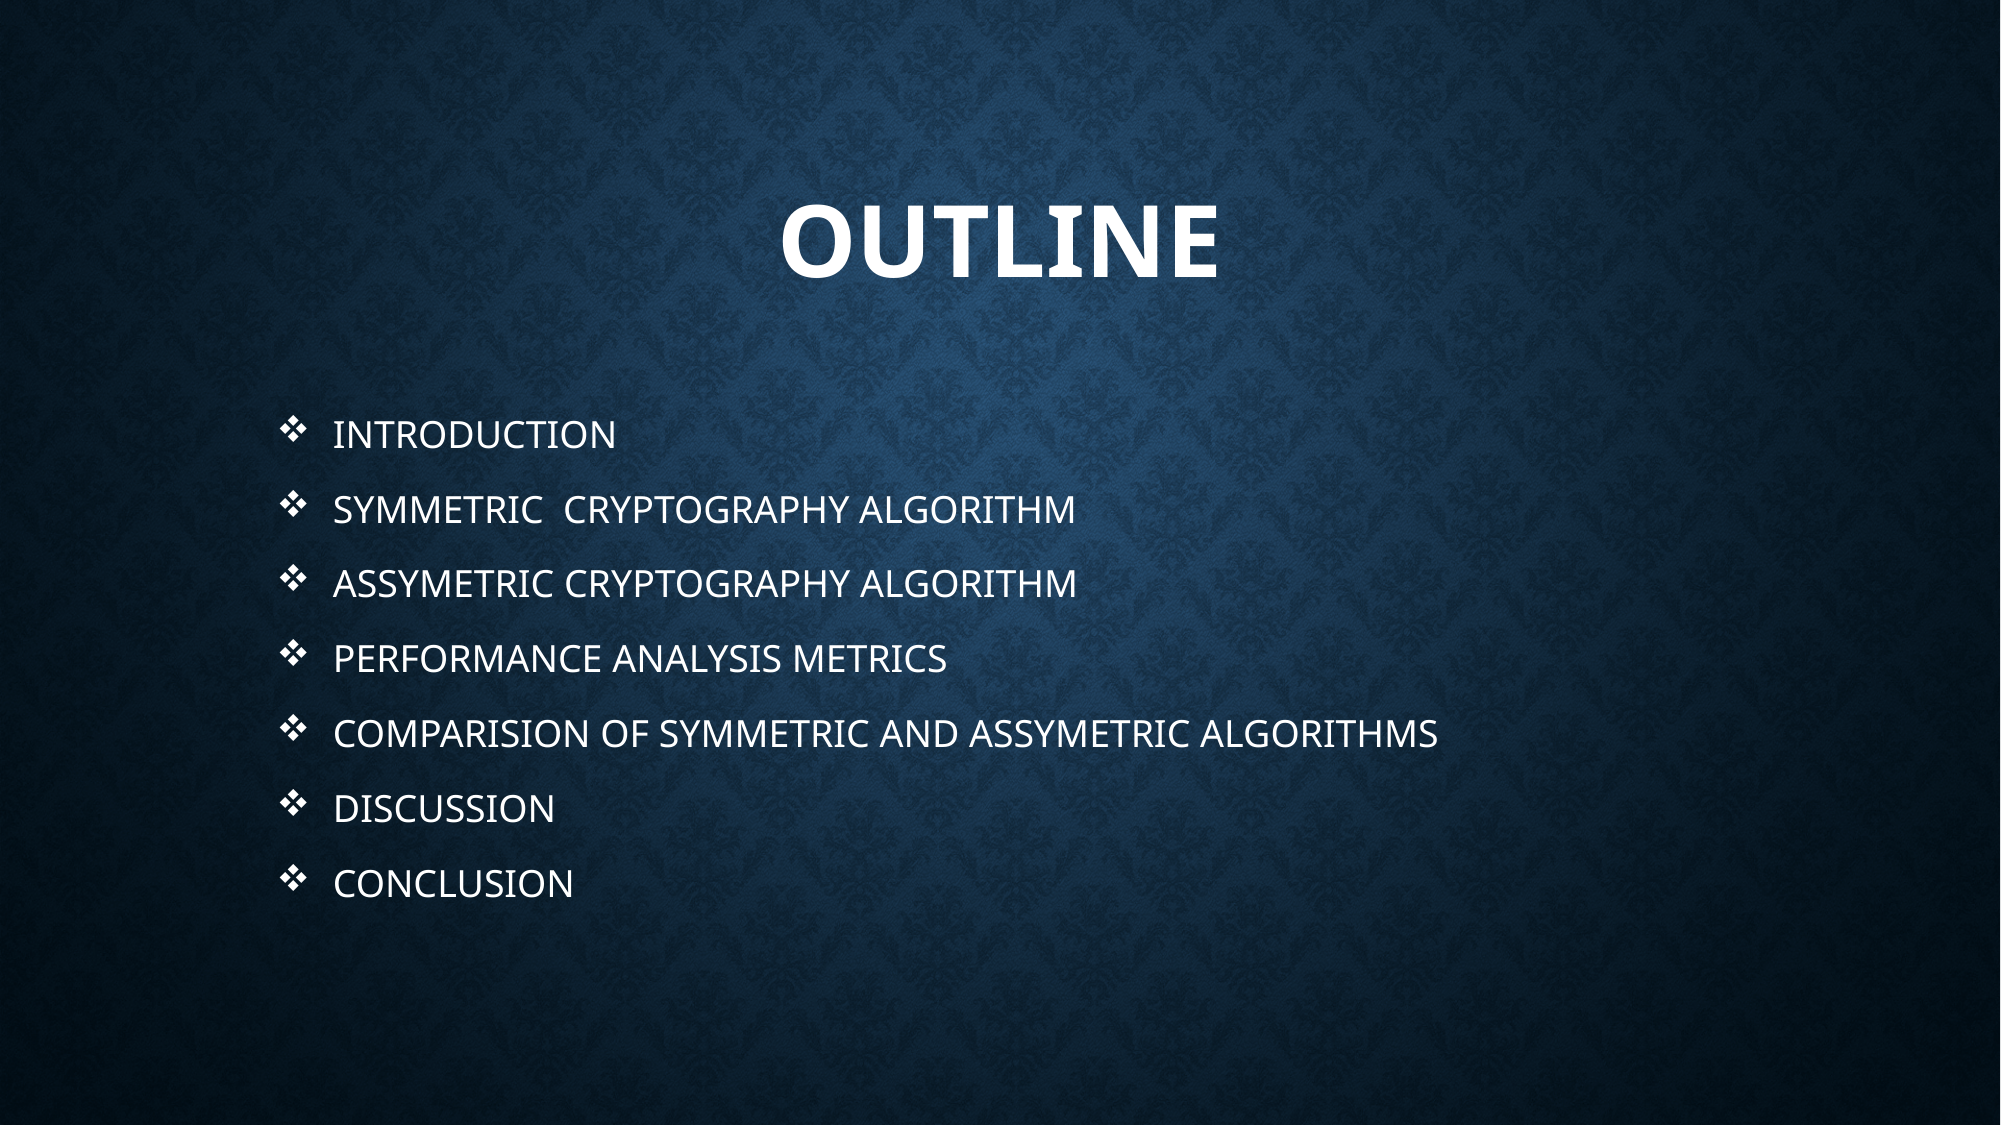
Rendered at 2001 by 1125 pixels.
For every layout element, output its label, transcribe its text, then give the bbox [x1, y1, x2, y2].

title Outline [261, 184, 1739, 320]
subtitle INTRODUCTION SYMMETRIC CRYPTOGRAPHY ALGORITHM ASSYMETRIC CRYPTOGRAPHY ALGORITHM PERFORMANCE ANALYSIS METRICS COMPARISION OF SYMMETRIC AND ASSYMETRIC ALGORITHMS DISCUSSION CONCLUSION [261, 394, 1760, 1005]
